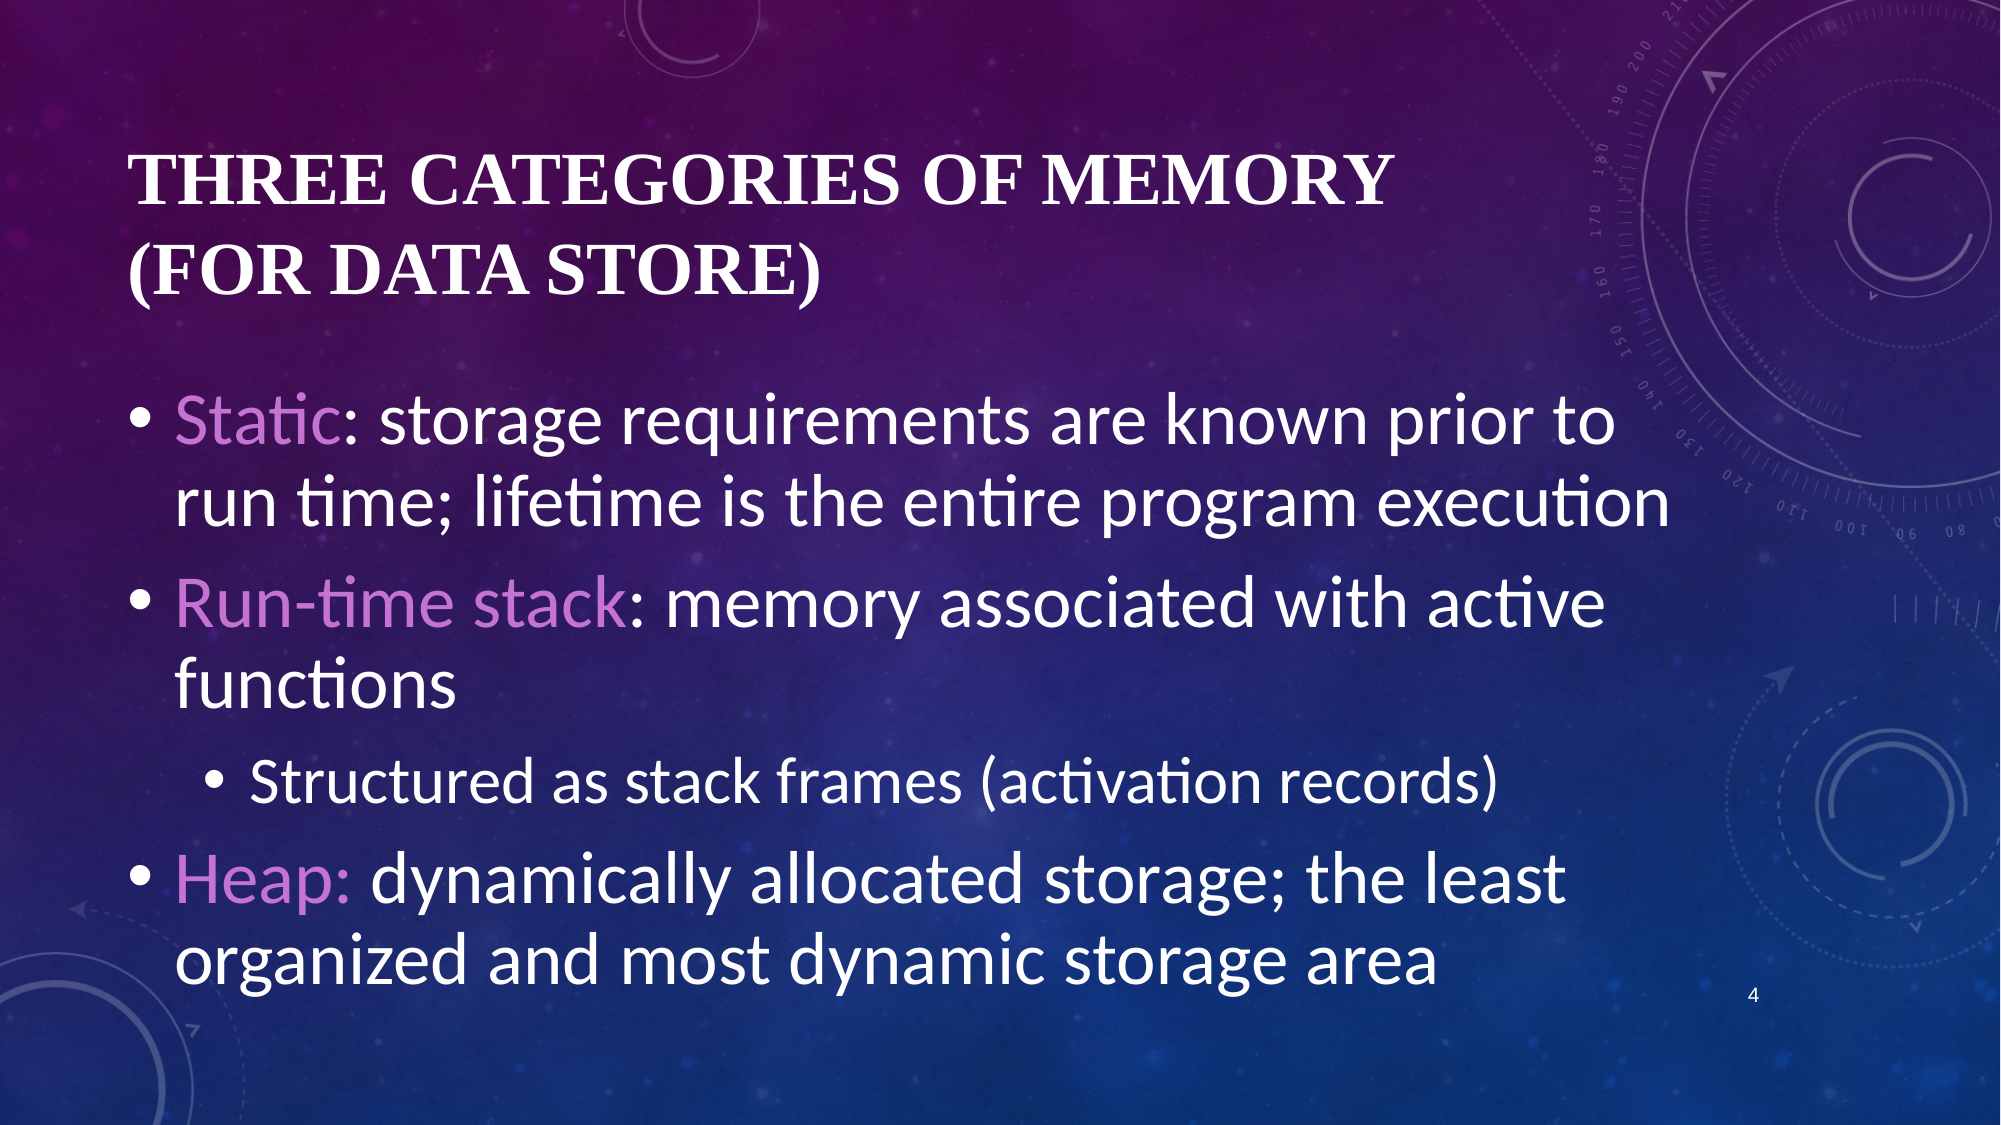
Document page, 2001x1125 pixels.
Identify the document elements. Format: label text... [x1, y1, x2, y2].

picture [0, 0, 2001, 1125]
slide_number 4 [1719, 963, 1775, 1025]
title Three Categories of Memory (for Data Store) [112, 99, 1775, 339]
list Static: storage requirements are known prior to run time; lifetime is the entire program execution Run-time stack: memory associated with active functions Structured as stack frames (activation records) Heap: dynamically allocated storage; the least organized and most dynamic storage area [112, 331, 1719, 1050]
